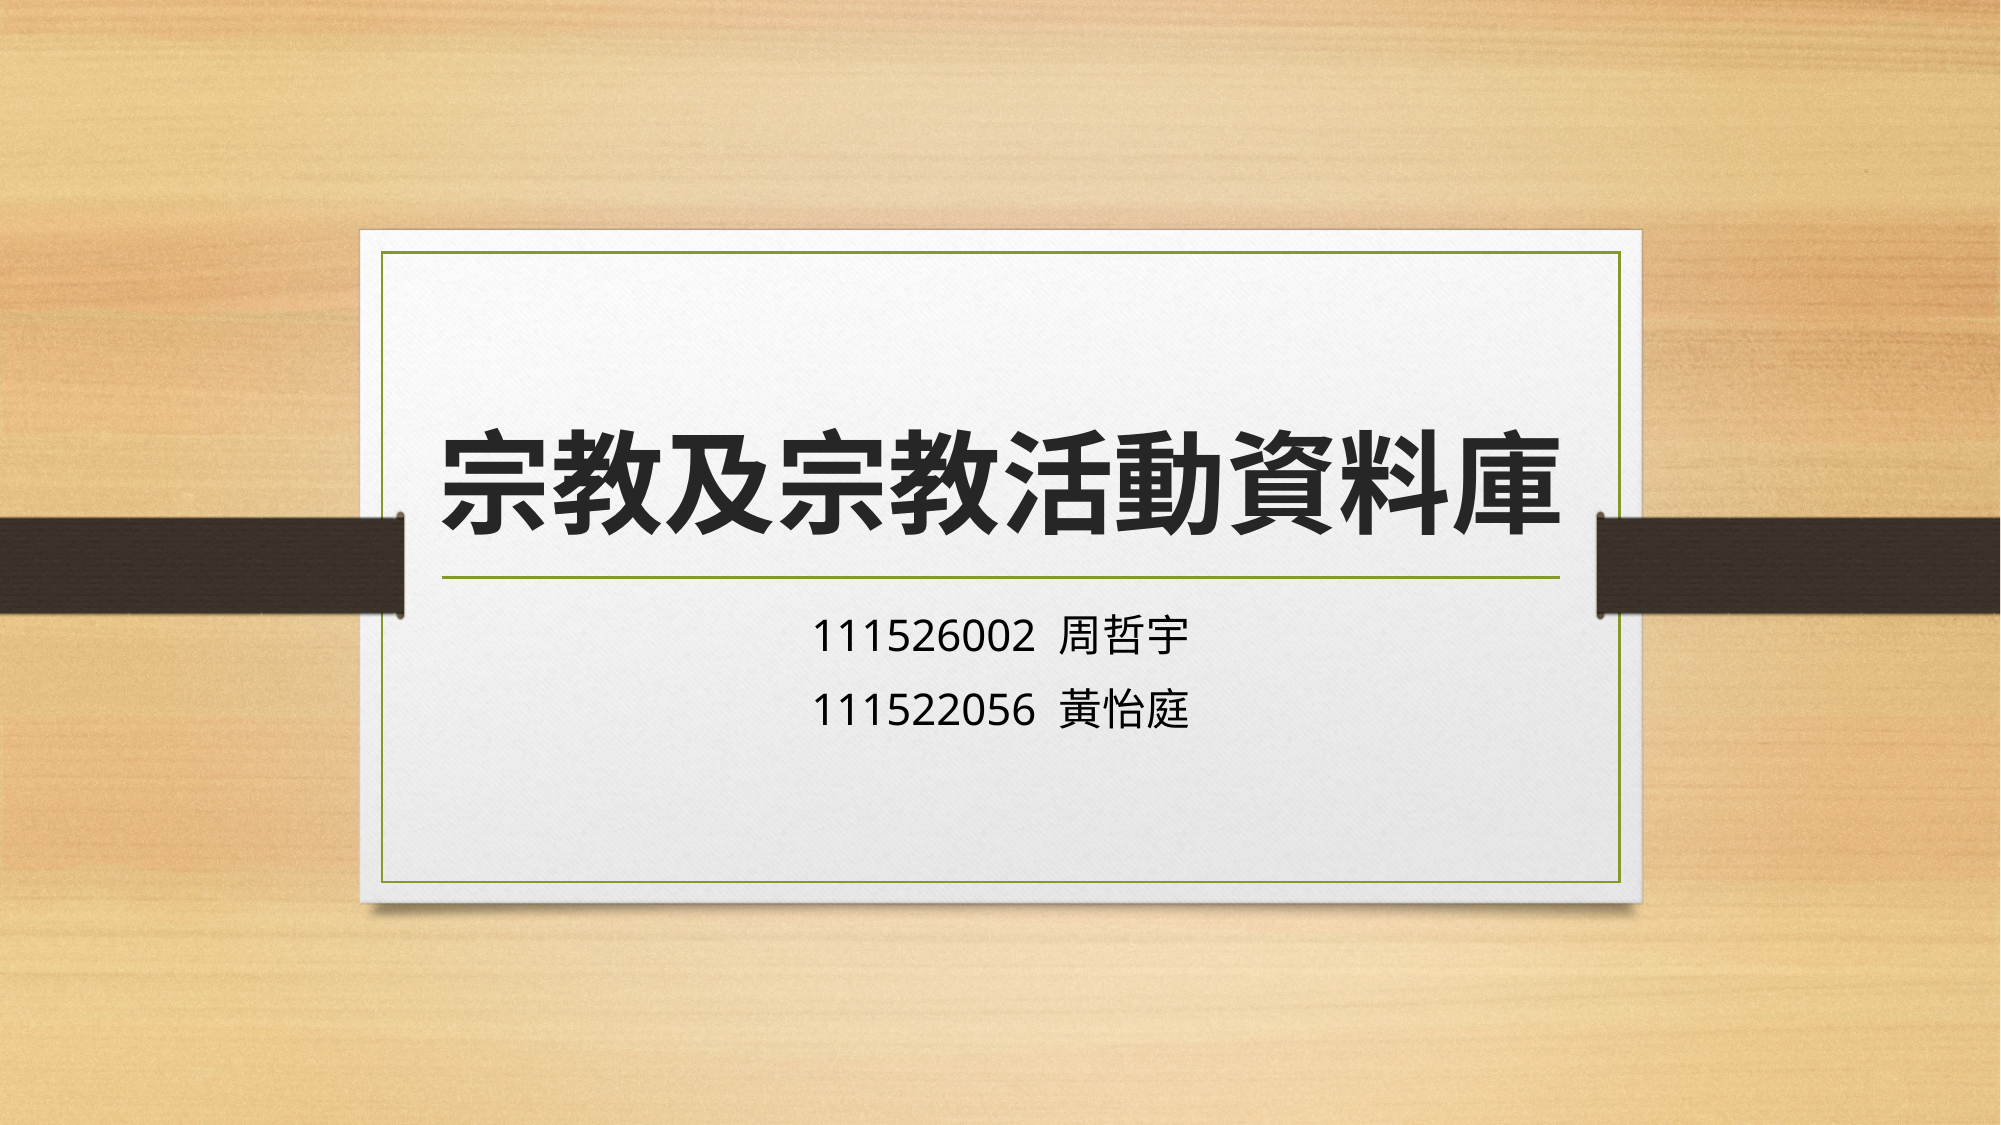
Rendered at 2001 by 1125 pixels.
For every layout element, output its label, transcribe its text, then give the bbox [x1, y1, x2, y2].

picture [0, 0, 2001, 1125]
title 宗教及宗教活動資料庫 [400, 306, 1601, 556]
subtitle 111526002 周哲宇 111522056 黃怡庭 [441, 600, 1560, 817]
